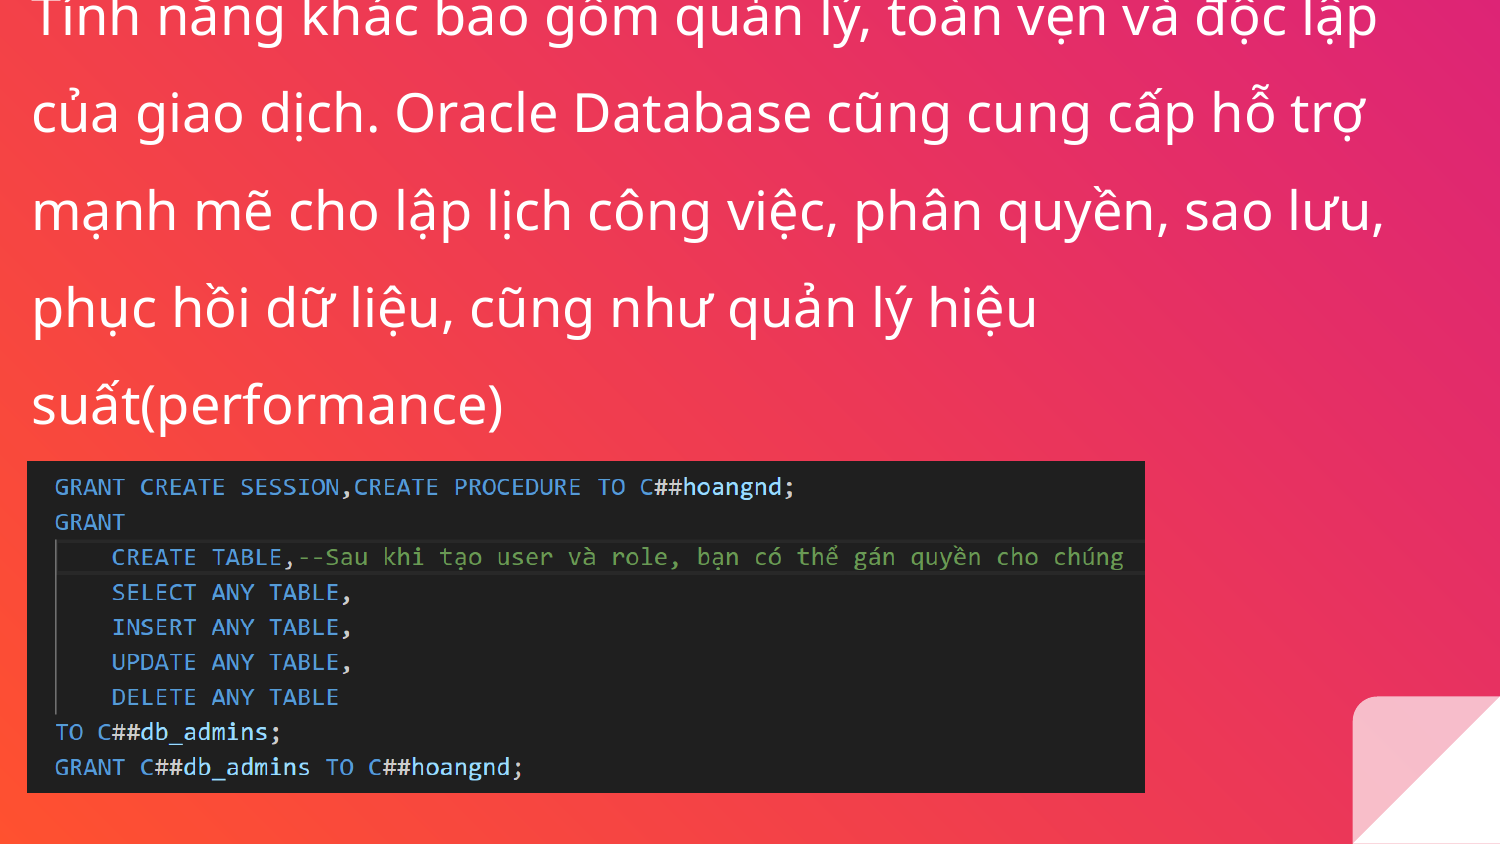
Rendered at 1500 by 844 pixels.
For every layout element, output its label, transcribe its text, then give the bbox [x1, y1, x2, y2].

picture [26, 461, 1145, 794]
title Tính năng khác bao gồm quản lý, toàn vẹn và độc lập của giao dịch. Oracle Database cũng cung cấp hỗ trợ mạnh mẽ cho lập lịch công việc, phân quyền, sao lưu, phục hồi dữ liệu, cũng như quản lý hiệu suất(performance) [16, 35, 1463, 451]
